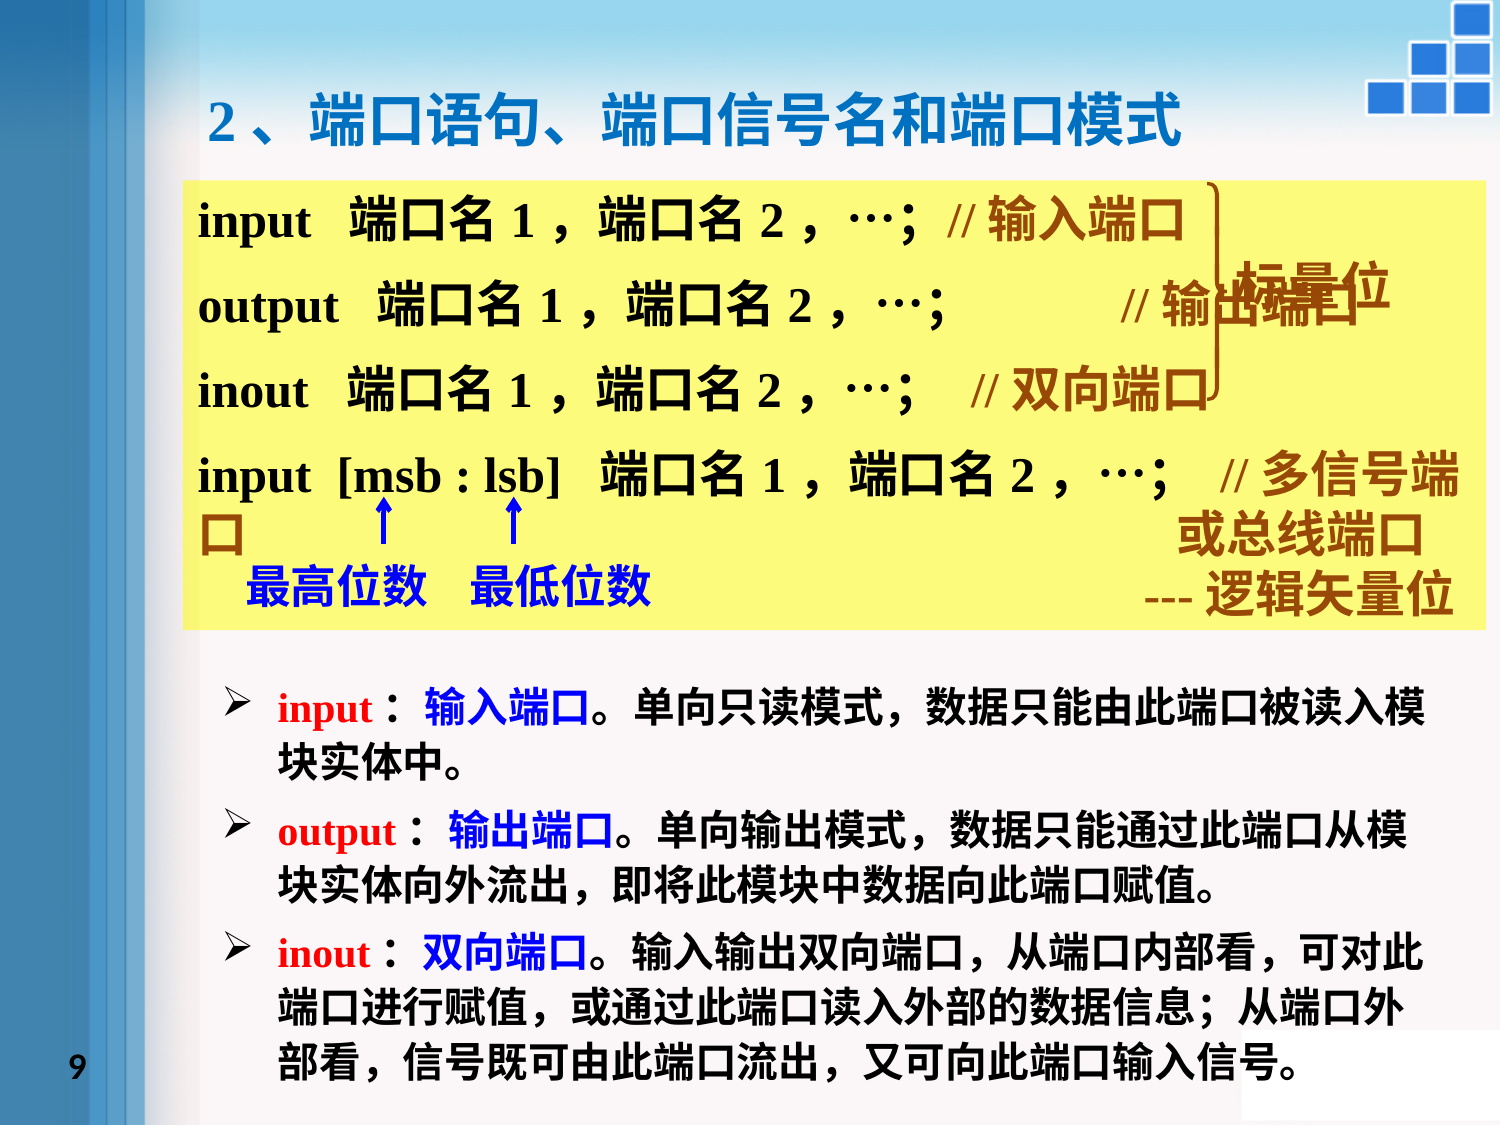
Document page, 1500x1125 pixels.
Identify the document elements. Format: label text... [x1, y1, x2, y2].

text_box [1170, 171, 1400, 410]
text_box [1239, 1028, 1500, 1123]
text_box input：输入端口。单向只读模式，数据只能由此端口被读入模块实体中。 output：输出端口。单向输出模式，数据只能通过此端口从模块实体向外流出，即将此模块中数据向此端口赋值。 inout：双向端口。输入输出双向端口，从端口内部看，可对此端口进行赋值，或通过此端口读入外部的数据信息；从端口外部看，信号既可由此端口流出，又可向此端口输入信号。 [206, 668, 1447, 1094]
text_box 9 [53, 1035, 148, 1103]
text_box input 端口名1，端口名2，…； //输入端口 output 端口名1，端口名2，…； //输出端口 inout 端口名1，端口名2，…； //双向端口 input [msb : lsb] 端口名1，端口名2，…； //多信号端口 或总线端口 ---逻辑矢量位 [182, 180, 1487, 631]
text_box 最低位数 [454, 550, 703, 621]
text_box 最高位数 [230, 550, 454, 621]
picture [0, 0, 1500, 1125]
text_box 2、端口语句、端口信号名和端口模式 [192, 75, 1447, 161]
